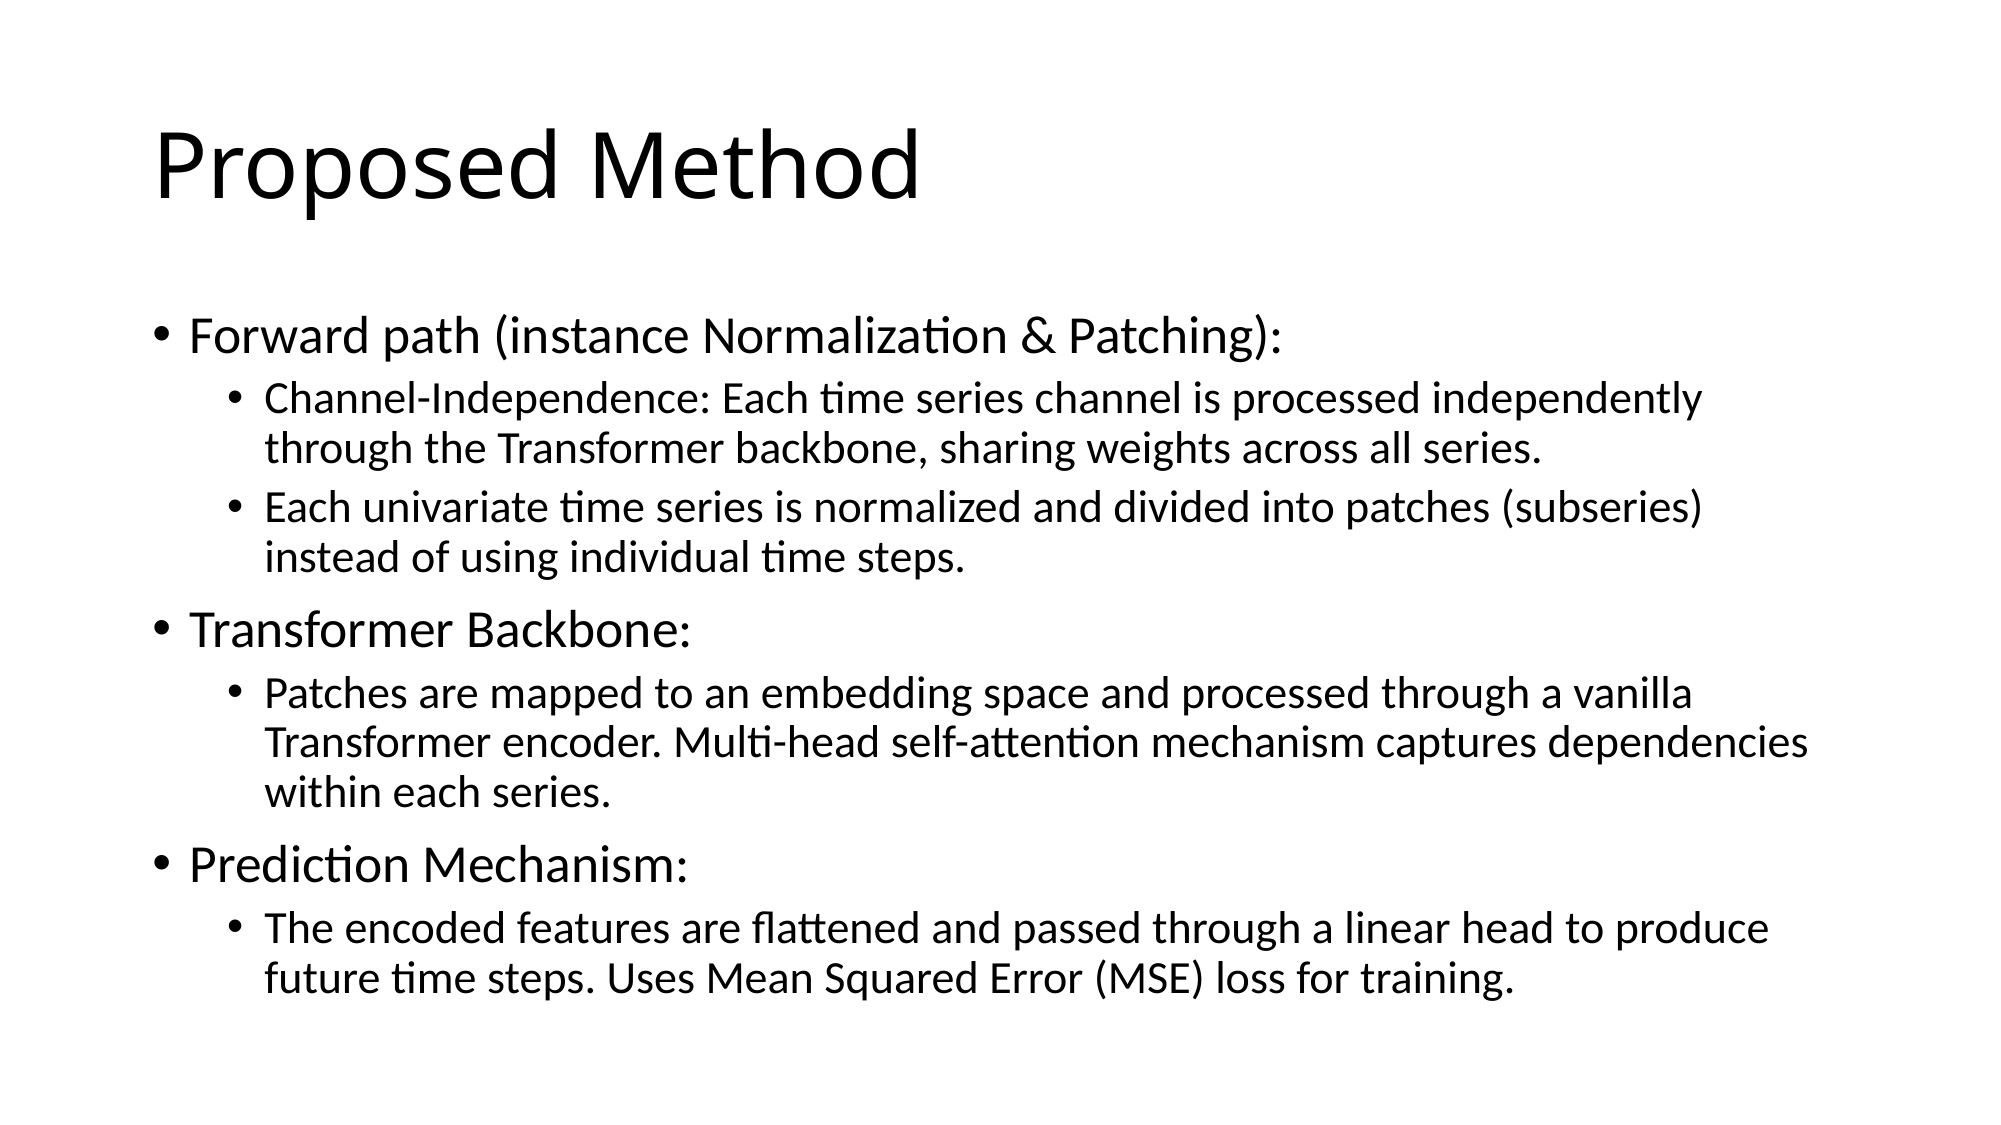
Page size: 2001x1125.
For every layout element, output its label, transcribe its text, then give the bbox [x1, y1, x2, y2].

title Proposed Method [137, 59, 1863, 278]
list Forward path (instance Normalization & Patching): Channel-Independence: Each time series channel is processed independently through the Transformer backbone, sharing weights across all series. Each univariate time series is normalized and divided into patches (subseries) instead of using individual time steps. Transformer Backbone: Patches are mapped to an embedding space and processed through a vanilla Transformer encoder. Multi-head self-attention mechanism captures dependencies within each series. Prediction Mechanism: The encoded features are flattened and passed through a linear head to produce future time steps. Uses Mean Squared Error (MSE) loss for training. [137, 299, 1863, 1014]
